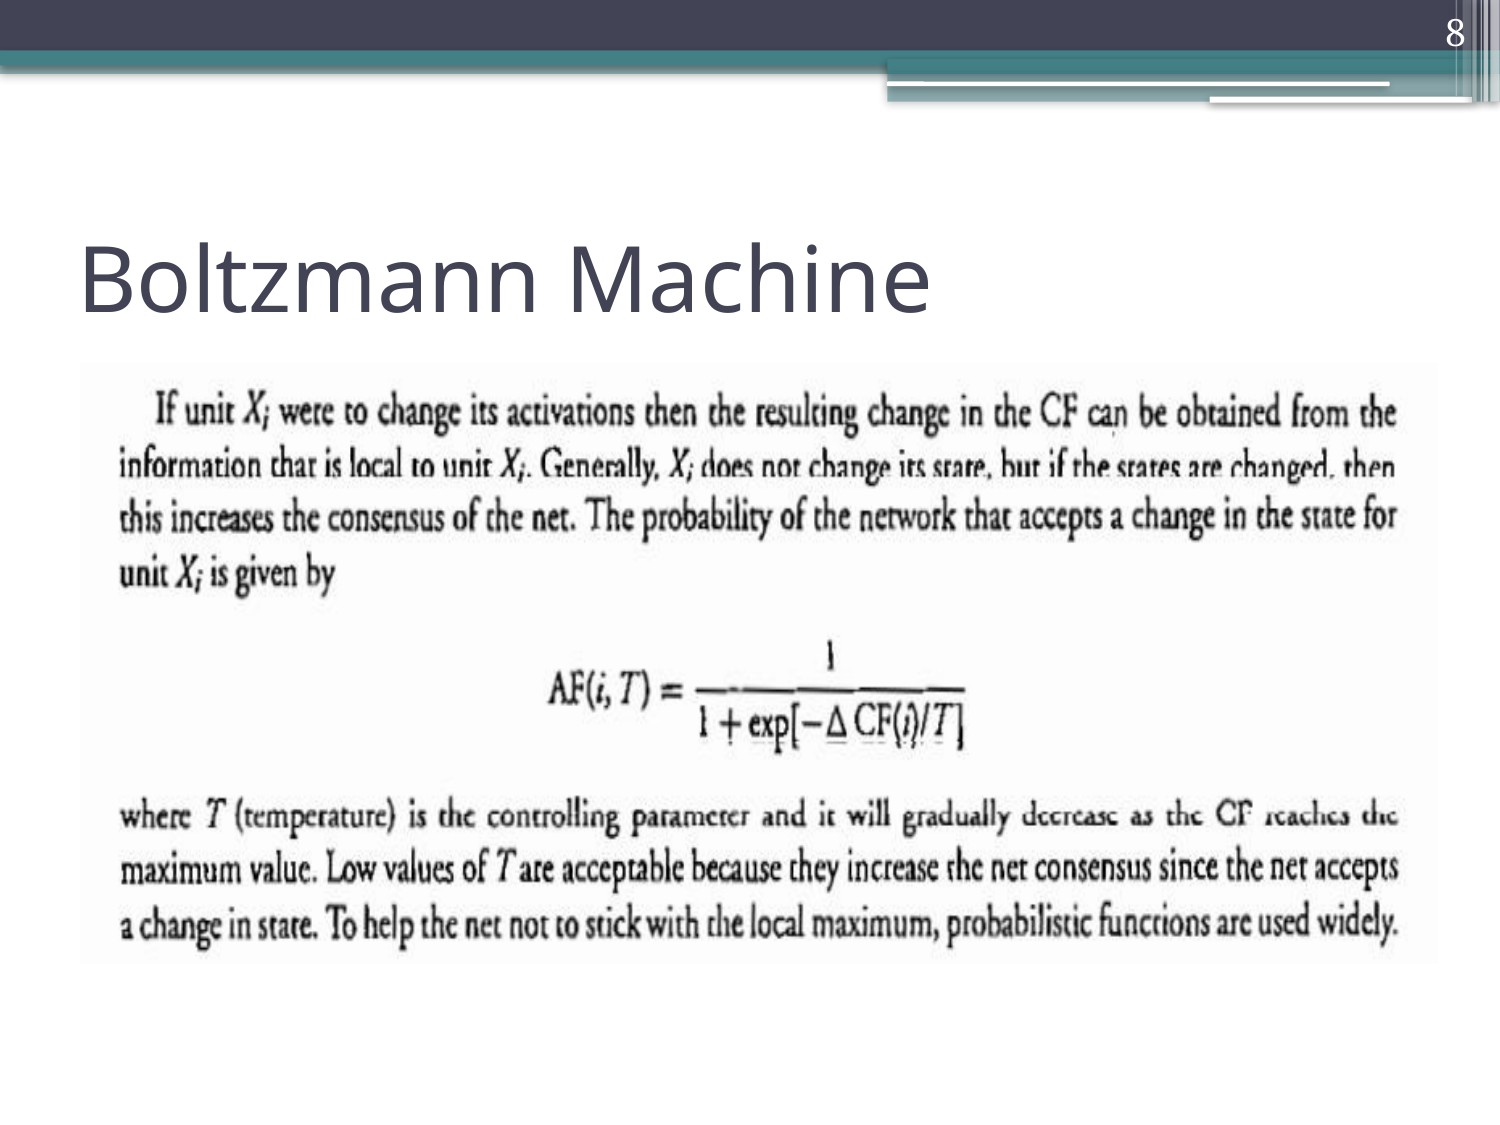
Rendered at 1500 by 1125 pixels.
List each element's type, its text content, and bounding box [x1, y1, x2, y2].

title Boltzmann Machine [75, 179, 1425, 363]
picture [79, 362, 1438, 965]
slide_number 8 [1341, 0, 1466, 61]
